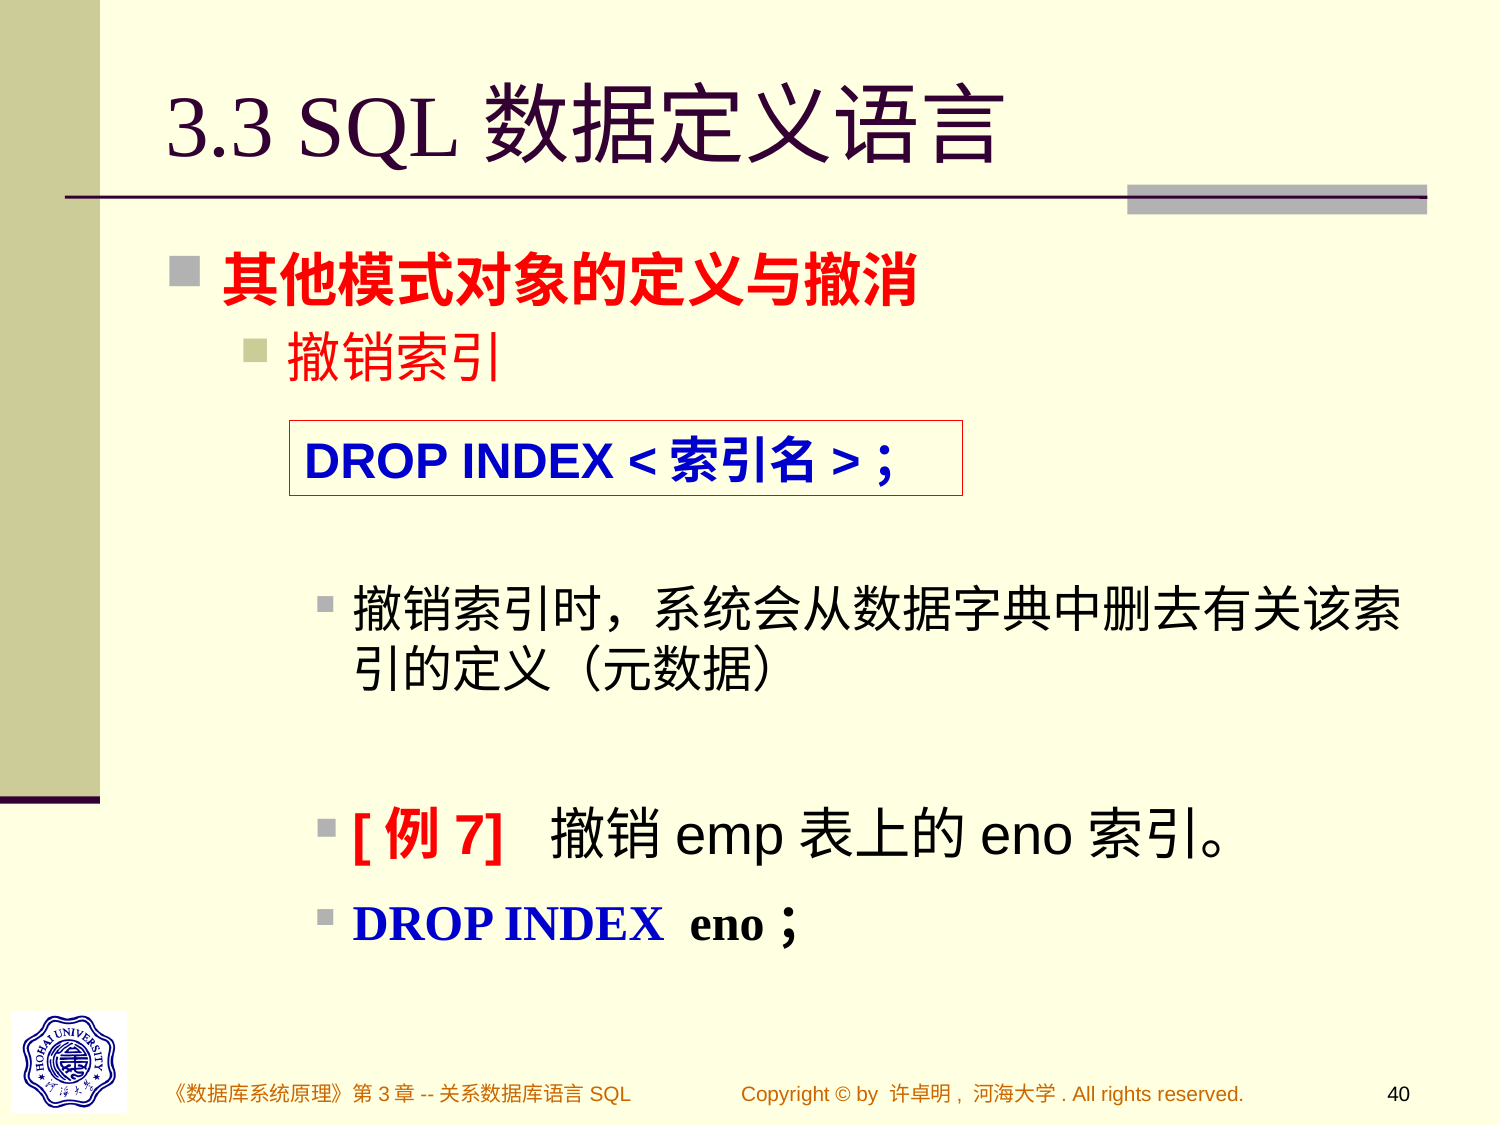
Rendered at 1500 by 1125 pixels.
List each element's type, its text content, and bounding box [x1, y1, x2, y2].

picture [11, 1011, 127, 1113]
slide_number Copyright © by 许卓明, 河海大学. All rights reserved. [726, 1073, 1294, 1115]
footer 《数据库系统原理》第3章--关系数据库语言SQL [151, 1073, 703, 1115]
text_box DROP INDEX <索引名>； [289, 420, 963, 496]
slide_number 40 [1316, 1073, 1425, 1115]
list 其他模式对象的定义与撤消 撤销索引 撤销索引时，系统会从数据字典中删去有关该索引的定义（元数据） [例7] 撤销emp表上的eno索引。 DROP INDEX eno； [149, 231, 1426, 1000]
title 3.3 SQL数据定义语言 [149, 45, 1426, 197]
